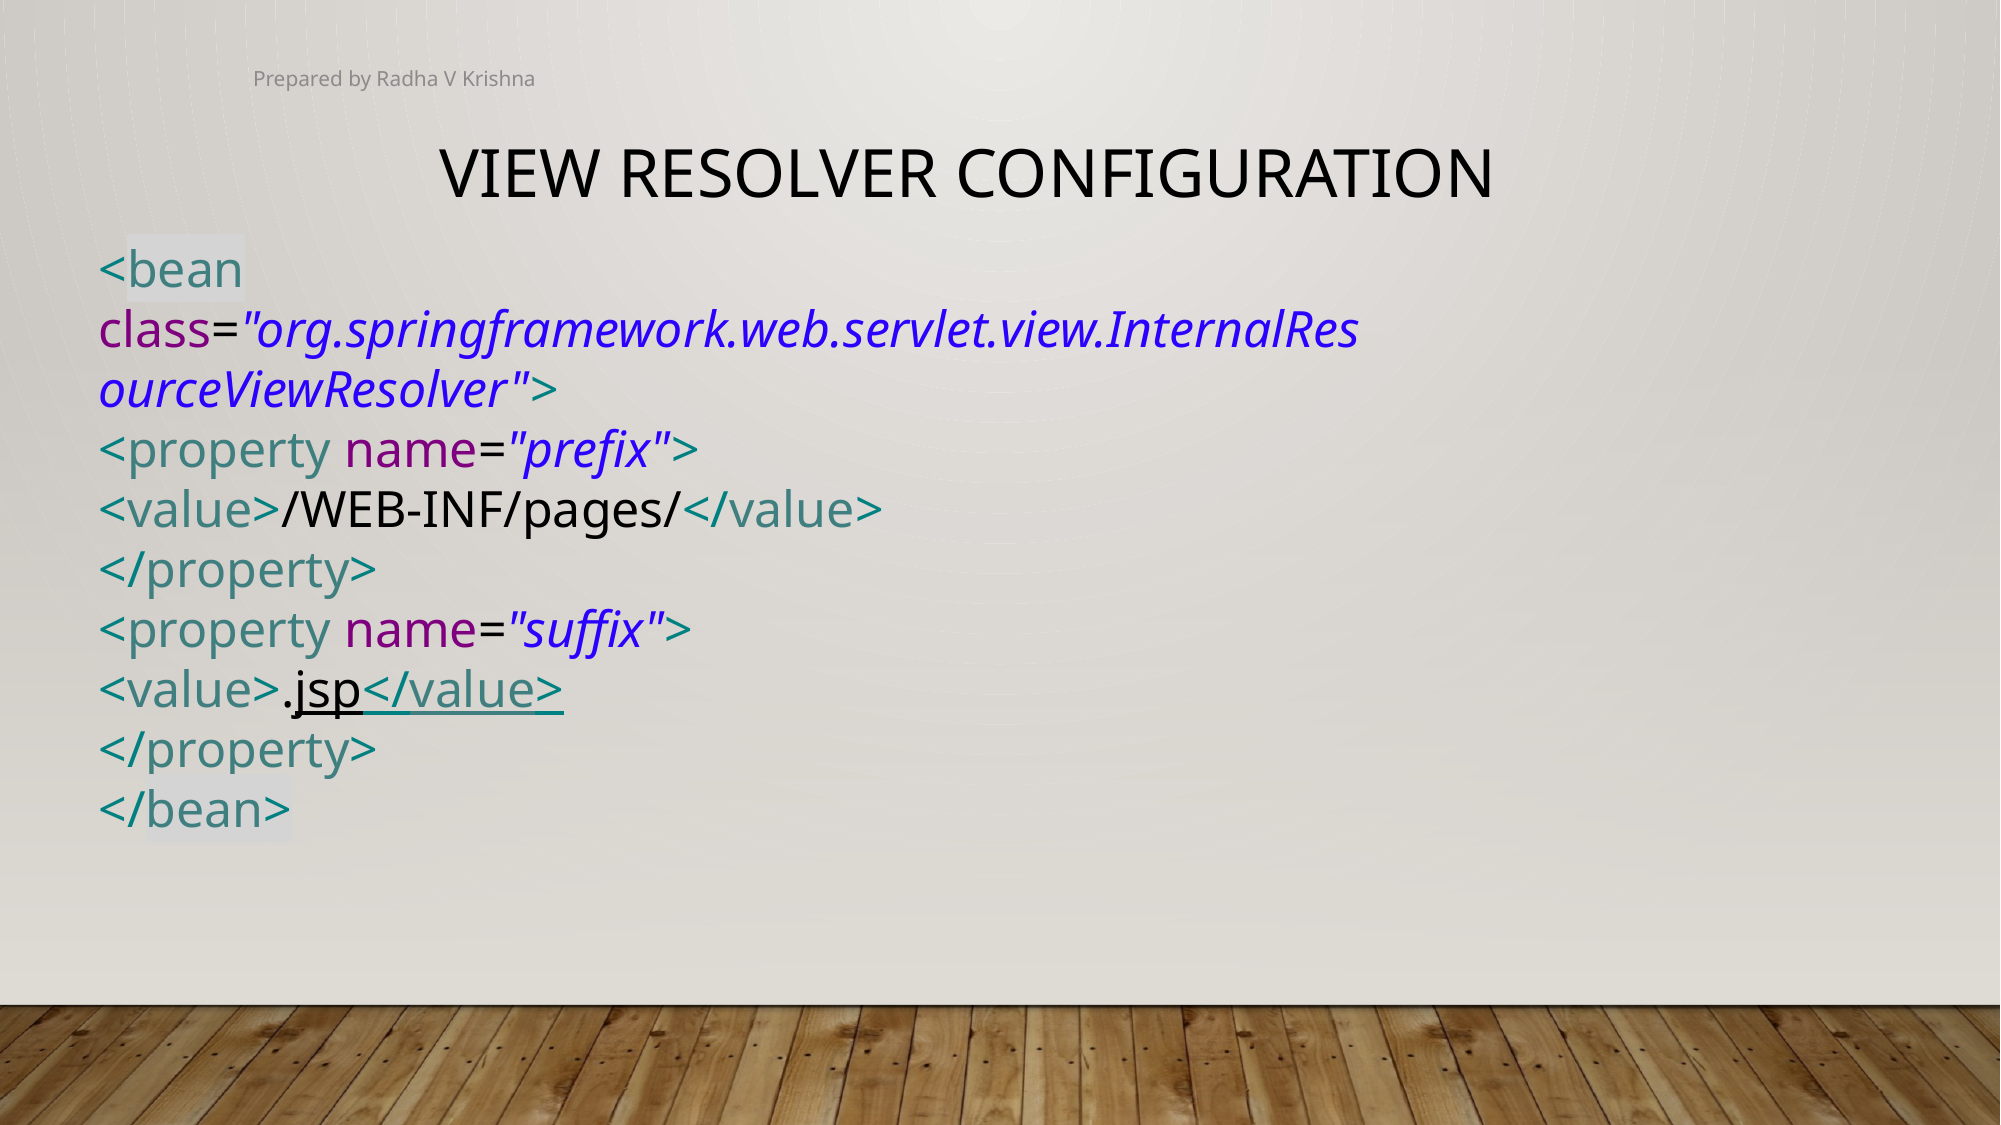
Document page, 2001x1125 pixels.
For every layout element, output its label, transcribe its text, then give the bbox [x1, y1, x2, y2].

title View Resolver Configuration [424, 132, 2000, 305]
text_box <bean class="org.springframework.web.servlet.view.InternalResourceViewResolver"> <property name="prefix"> <value>/WEB-INF/pages/</value> </property> <property name="suffix"> <value>.jsp</value> </property> </bean> [83, 229, 1396, 845]
picture [0, 1005, 2000, 1125]
footer Prepared by Radha V Krishna [238, 54, 1213, 105]
